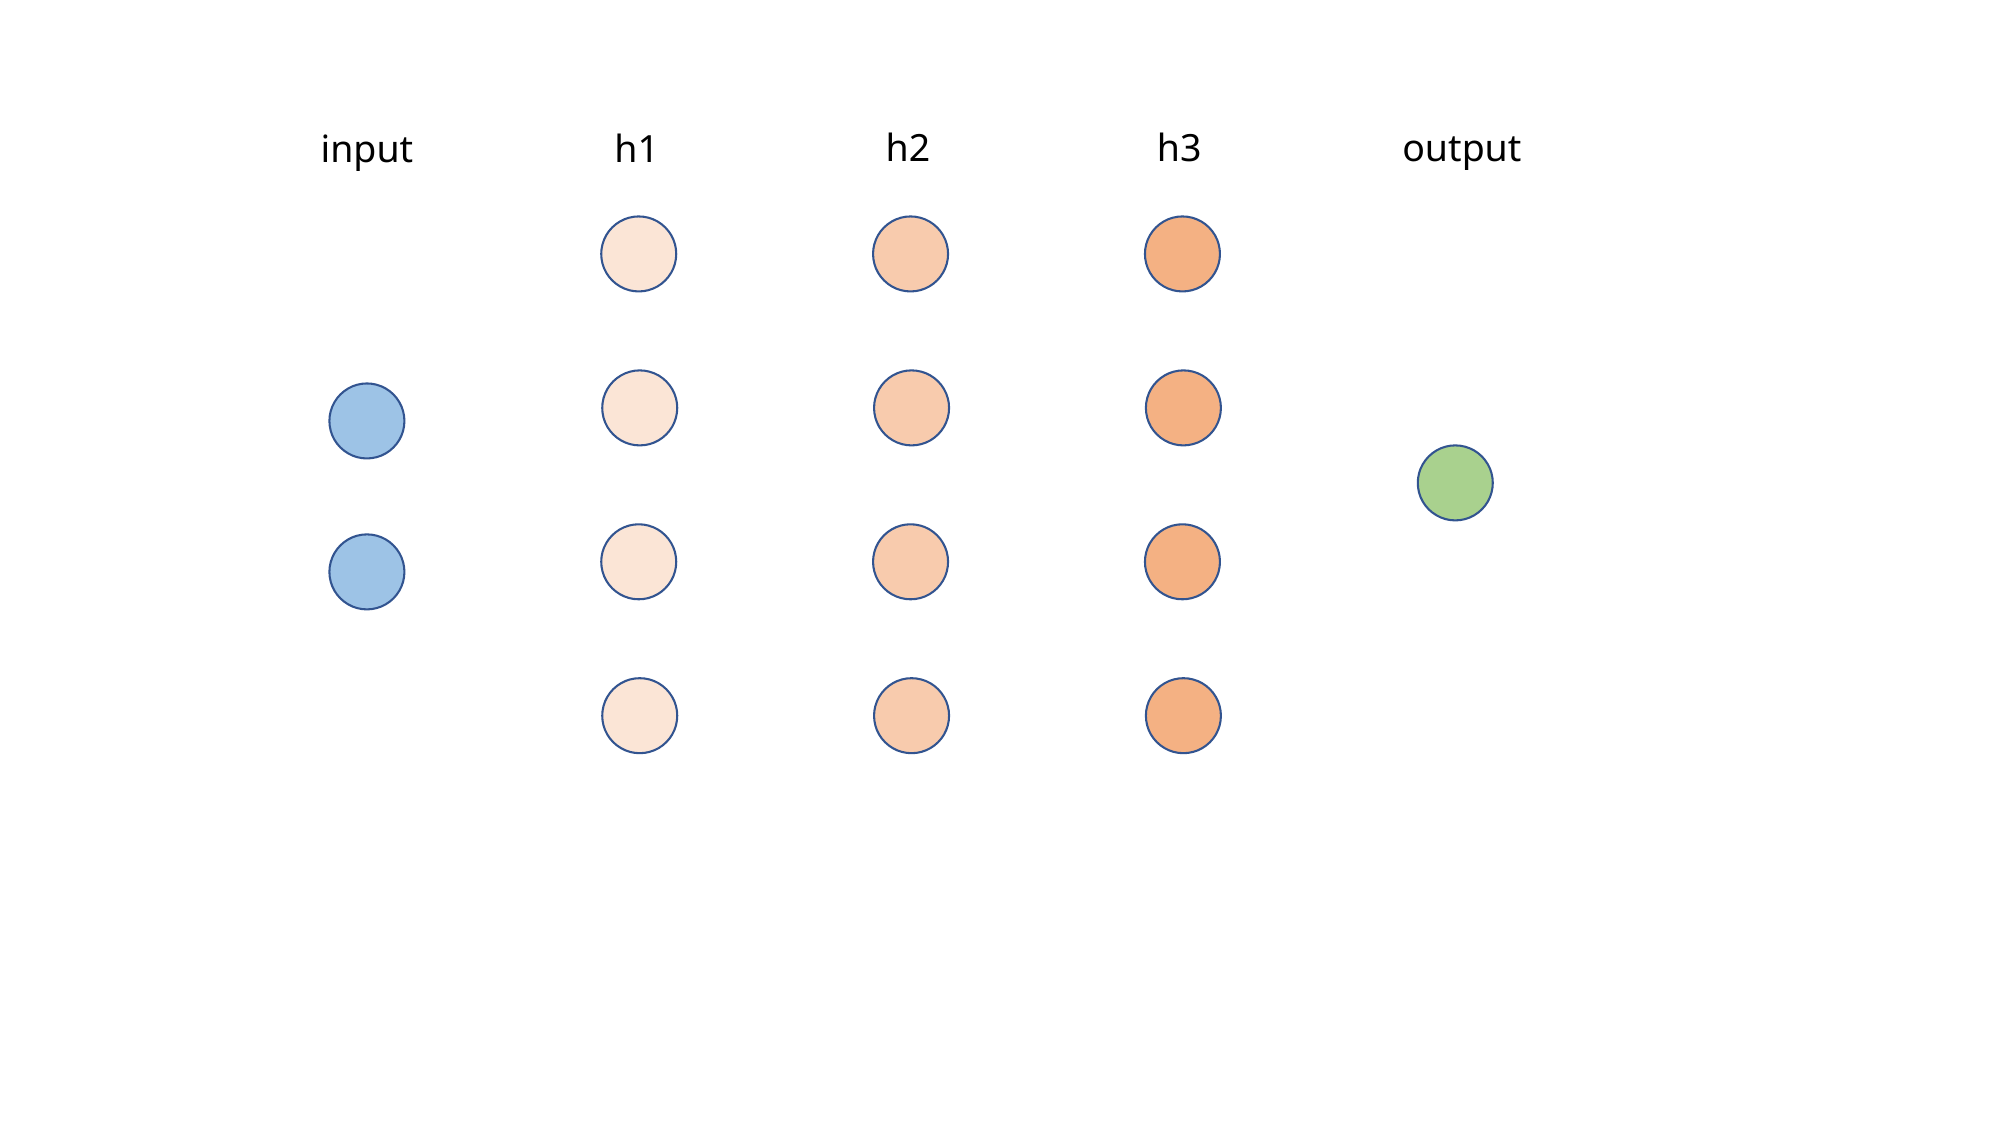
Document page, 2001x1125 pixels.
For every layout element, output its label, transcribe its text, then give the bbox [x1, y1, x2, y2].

text_box [1143, 523, 1221, 601]
text_box h2 [870, 116, 946, 177]
text_box h1 [599, 117, 674, 178]
text_box [328, 533, 406, 611]
text_box [600, 215, 678, 293]
text_box [872, 215, 950, 293]
text_box [1143, 215, 1221, 293]
text_box [328, 382, 406, 460]
text_box [873, 677, 951, 755]
text_box [1144, 369, 1222, 447]
text_box output [1387, 116, 1537, 177]
text_box [601, 677, 679, 755]
text_box input [305, 117, 429, 178]
text_box [872, 523, 950, 601]
text_box [873, 369, 951, 447]
text_box h3 [1142, 116, 1217, 177]
text_box [601, 369, 679, 447]
text_box [1416, 444, 1494, 522]
text_box [600, 523, 678, 601]
text_box [1144, 677, 1222, 755]
